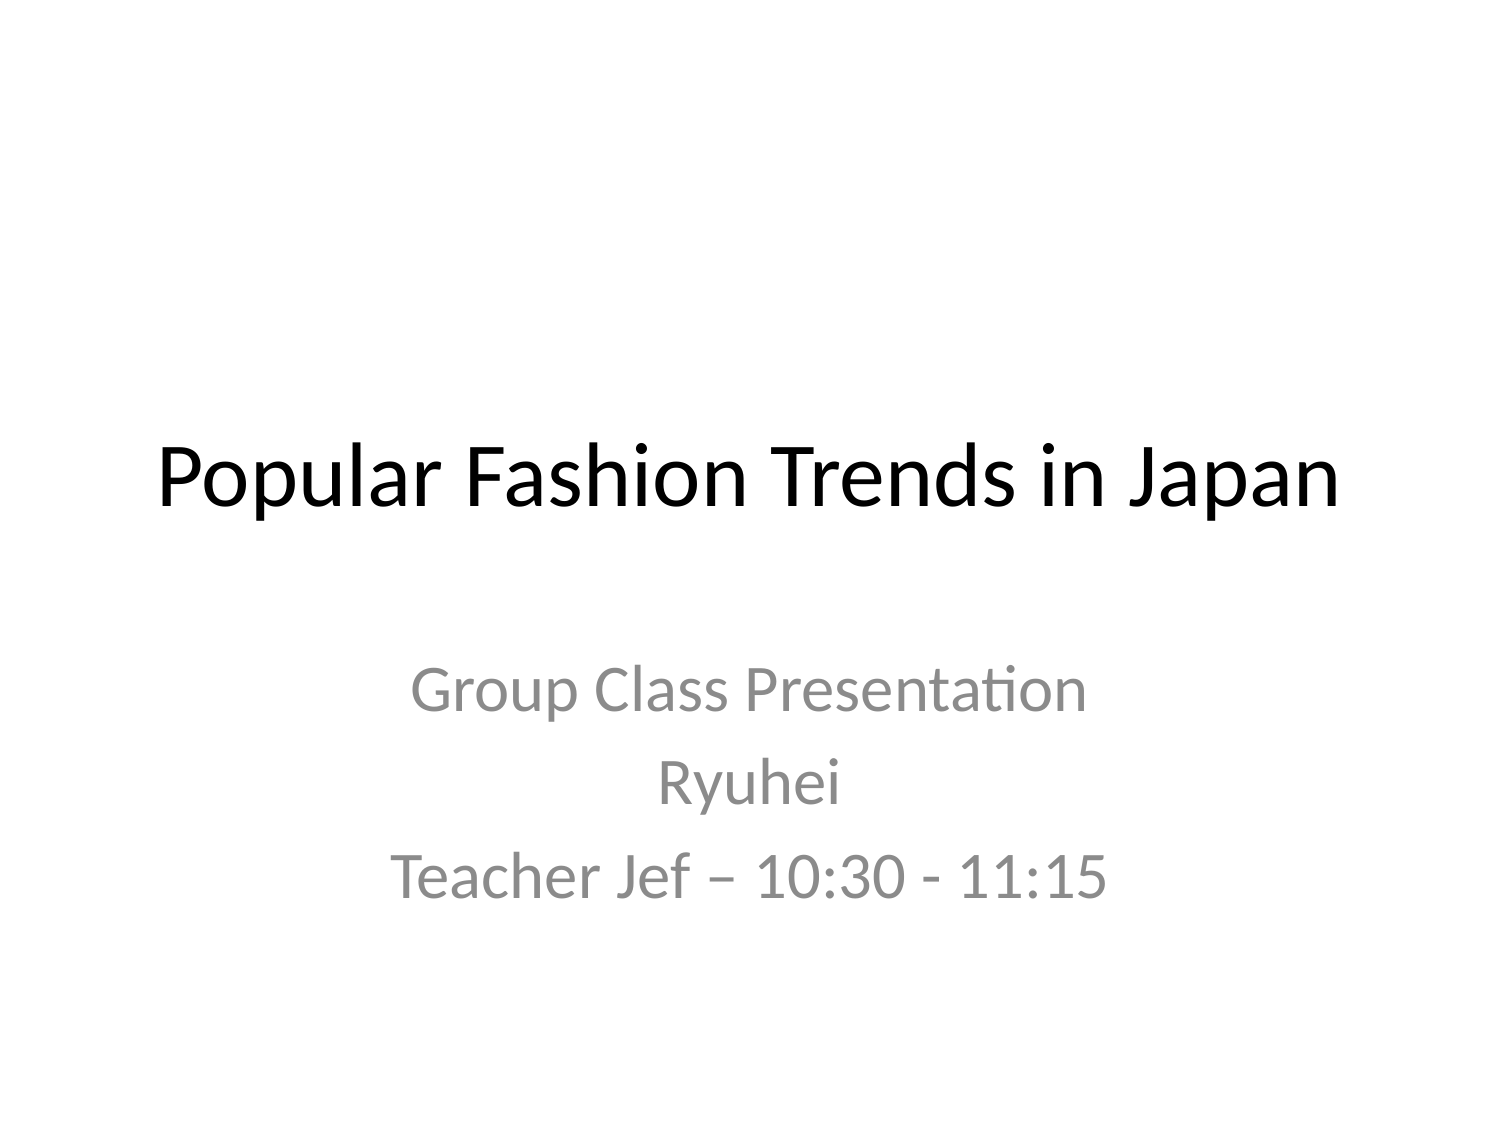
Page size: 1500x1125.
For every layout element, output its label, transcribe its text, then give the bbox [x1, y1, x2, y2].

title Popular Fashion Trends in Japan [112, 349, 1388, 591]
subtitle Group Class Presentation Ryuhei Teacher Jef – 10:30 - 11:15 [225, 637, 1275, 925]
